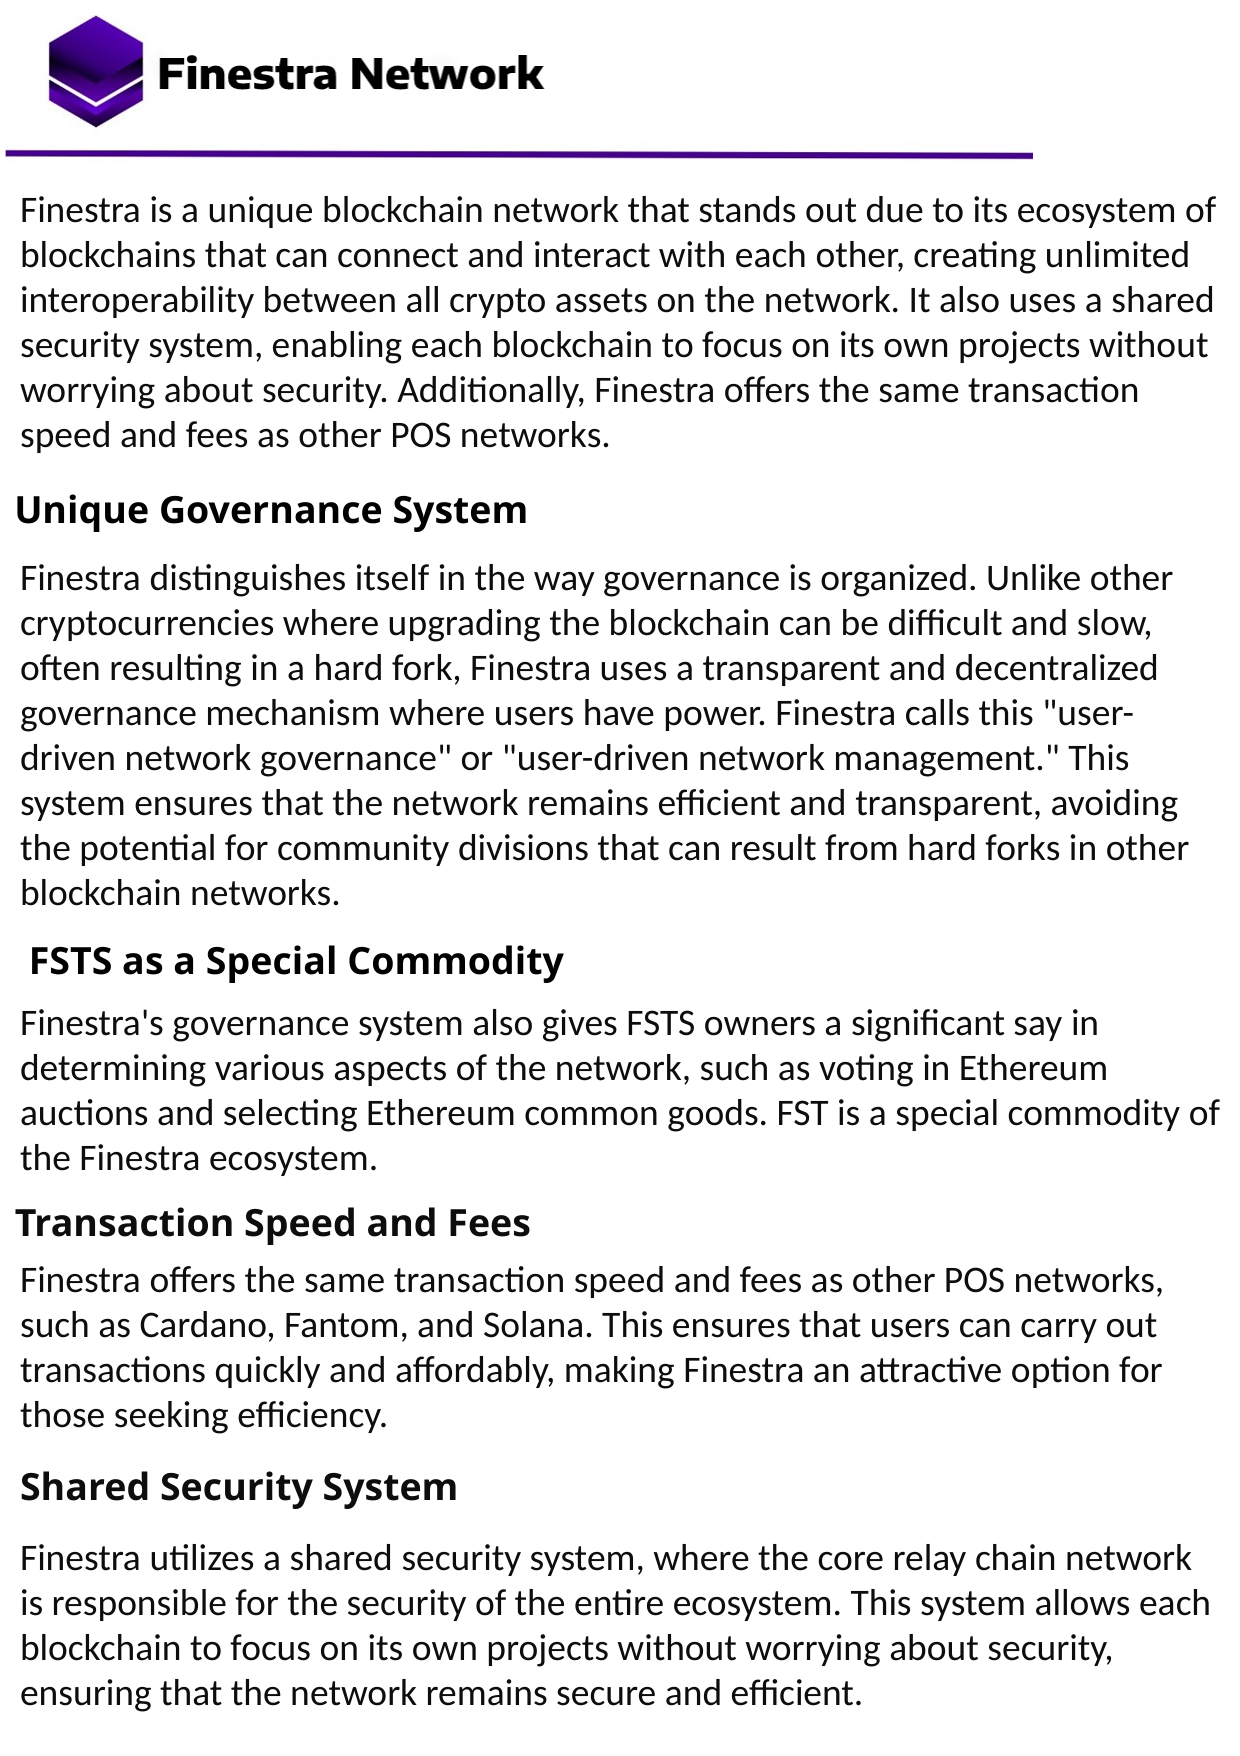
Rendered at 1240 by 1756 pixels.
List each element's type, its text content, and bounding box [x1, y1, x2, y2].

text_box Transaction Speed and Fees [0, 1191, 620, 1342]
text_box Unique Governance System [0, 478, 544, 539]
text_box Shared Security System [5, 1455, 625, 1526]
picture [4, 14, 1033, 165]
text_box Finestra is a unique blockchain network that stands out due to its ecosystem of blockchains that can connect and interact with each other, creating unlimited interoperability between all crypto assets on the network. It also uses a shared security system, enabling each blockchain to focus on its own projects without worrying about security. Additionally, Finestra offers the same transaction speed and fees as other POS networks. [5, 177, 1240, 463]
text_box Finestra's governance system also gives FSTS owners a significant say in determining various aspects of the network, such as voting in Ethereum auctions and selecting Ethereum common goods. FST is a special commodity of the Finestra ecosystem. [5, 990, 1240, 1185]
text_box FSTS as a Special Commodity [14, 929, 580, 990]
text_box Finestra offers the same transaction speed and fees as other POS networks, such as Cardano, Fantom, and Solana. This ensures that users can carry out transactions quickly and affordably, making Finestra an attractive option for those seeking efficiency. [5, 1247, 1240, 1526]
text_box Finestra utilizes a shared security system, where the core relay chain network is responsible for the security of the entire ecosystem. This system allows each blockchain to focus on its own projects without worrying about security, ensuring that the network remains secure and efficient. [5, 1526, 1240, 1756]
text_box Finestra distinguishes itself in the way governance is organized. Unlike other cryptocurrencies where upgrading the blockchain can be difficult and slow, often resulting in a hard fork, Finestra uses a transparent and decentralized governance mechanism where users have power. Finestra calls this "user-driven network governance" or "user-driven network management." This system ensures that the network remains efficient and transparent, avoiding the potential for community divisions that can result from hard forks in other blockchain networks. [5, 545, 1240, 920]
